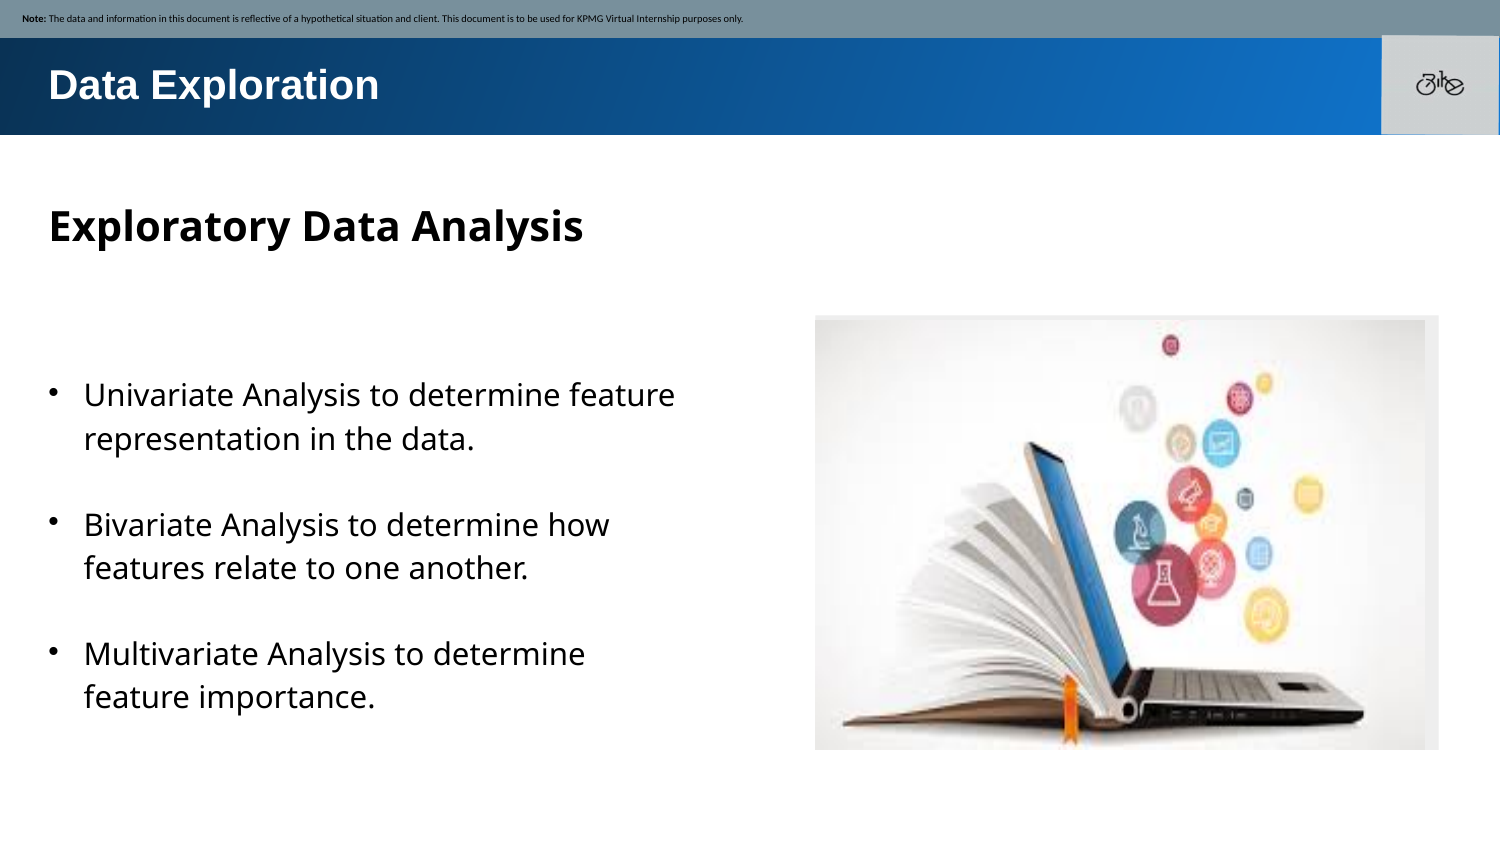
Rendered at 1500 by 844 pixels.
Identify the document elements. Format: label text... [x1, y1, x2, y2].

picture [814, 319, 1426, 751]
picture [1381, 35, 1499, 135]
text_box Univariate Analysis to determine feature representation in the data. Bivariate Analysis to determine how features relate to one another. Multivariate Analysis to determine feature importance. [33, 355, 712, 730]
text_box Exploratory Data Analysis [33, 177, 1439, 266]
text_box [814, 315, 1439, 751]
text_box Note: The data and information in this document is reflective of a hypothetical situation and client. This document is to be used for KPMG Virtual Internship purposes only. [0, 0, 1500, 38]
text_box Data Exploration [33, 43, 1375, 124]
text_box [0, 38, 1376, 135]
